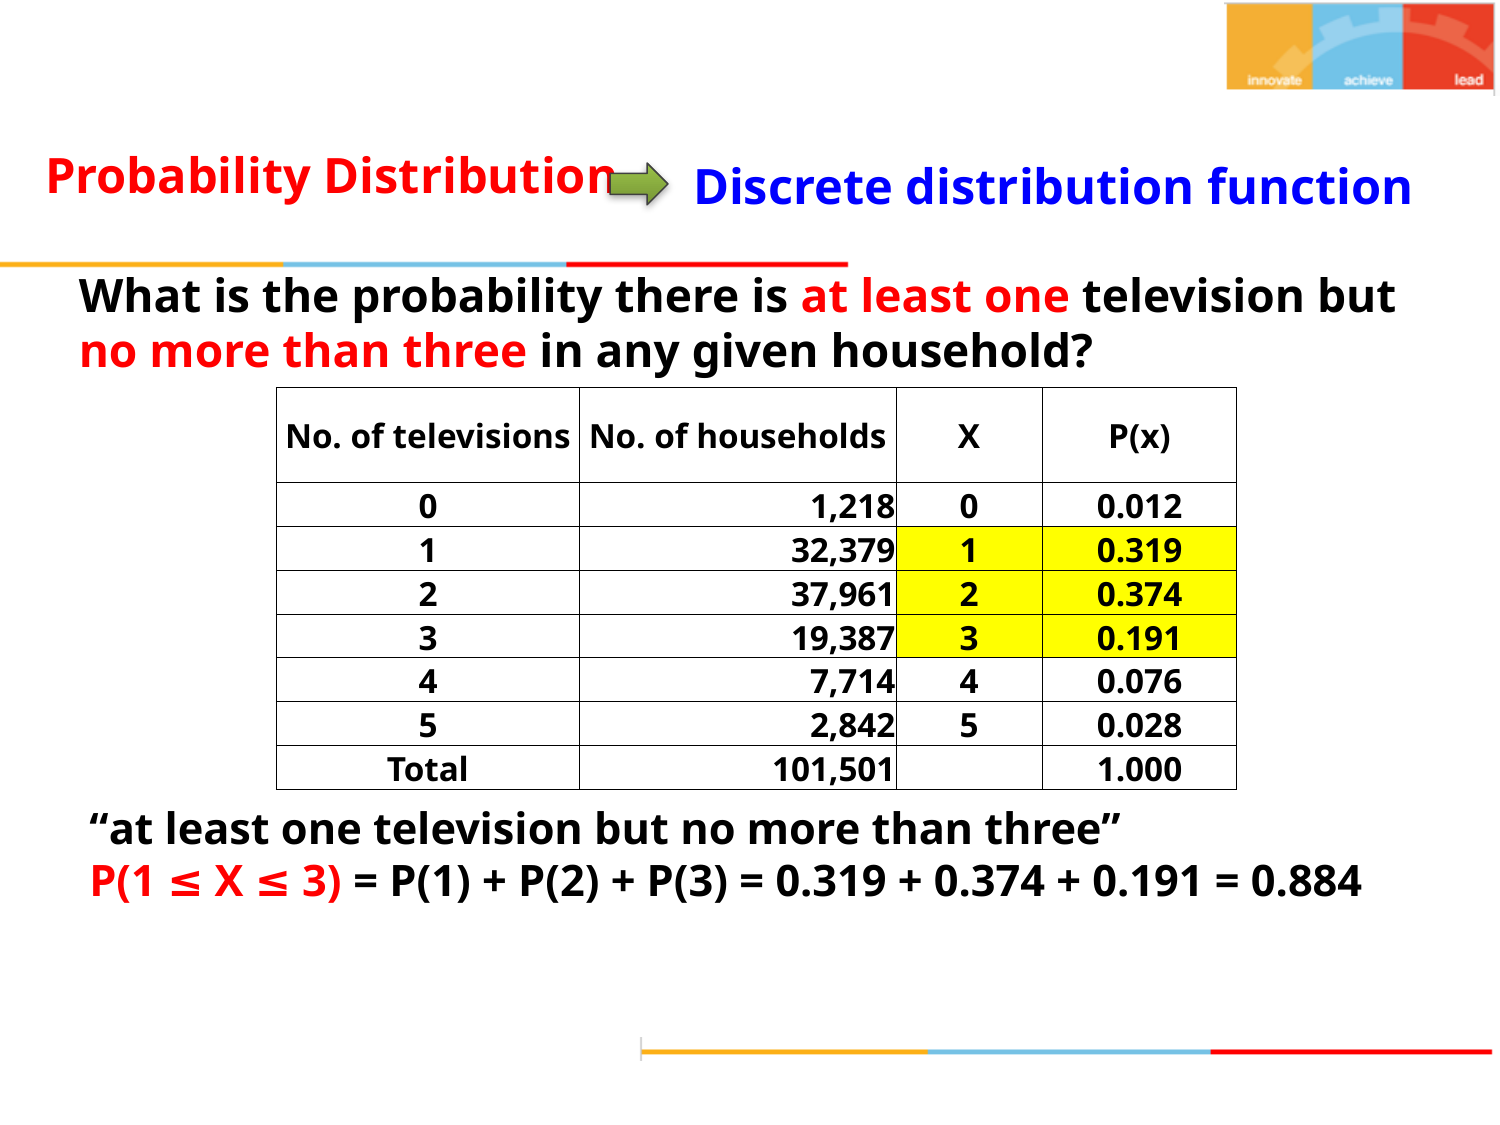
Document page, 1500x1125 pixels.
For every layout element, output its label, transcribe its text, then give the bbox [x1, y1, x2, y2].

table_cell 101,501 [580, 746, 896, 789]
text_box Discrete distribution function [678, 148, 1458, 213]
table_cell 5 [897, 702, 1042, 745]
table_cell 2 [277, 571, 579, 614]
table_cell 0 [277, 483, 579, 526]
table_cell 0 [897, 483, 1042, 526]
table_cell 0.319 [1043, 527, 1236, 570]
table_cell 32,379 [580, 527, 896, 570]
text_box What is the probability there is at least one television but no more than three in any given household? [70, 279, 1432, 863]
table_cell 2 [897, 571, 1042, 614]
table_cell 5 [277, 702, 579, 745]
table_cell [897, 746, 1042, 789]
text_box “at least one television but no more than three” P(1 ≤ X ≤ 3) = P(1) + P(2) + P(3) = 0.319 + 0.374 + 0.191 = 0.884 [81, 797, 1432, 910]
table_cell 0.012 [1043, 483, 1236, 526]
table_cell 7,714 [580, 658, 896, 701]
table_cell 0.028 [1043, 702, 1236, 745]
table_cell 37,961 [580, 571, 896, 614]
table_cell 4 [897, 658, 1042, 701]
table_cell 3 [277, 615, 579, 657]
table_cell Total [277, 746, 579, 789]
table_header No. of televisions [277, 388, 579, 482]
table_cell 0.374 [1043, 571, 1236, 614]
table_header No. of households [580, 388, 896, 482]
table_cell 2,842 [580, 702, 896, 745]
table_cell 0.191 [1043, 615, 1236, 657]
table_cell 0.076 [1043, 658, 1236, 701]
table_header P(x) [1043, 388, 1236, 482]
table_cell 4 [277, 658, 579, 701]
table_header X [897, 388, 1042, 482]
table_cell 1 [277, 527, 579, 570]
table_cell 1.000 [1043, 746, 1236, 789]
table_cell 19,387 [580, 615, 896, 657]
picture [0, 242, 1500, 274]
text_box [609, 162, 669, 206]
picture [1224, 0, 1500, 97]
table_cell 1 [897, 527, 1042, 570]
picture [638, 1037, 1498, 1062]
text_box Probability Distribution [30, 137, 708, 203]
table_cell 3 [897, 615, 1042, 657]
table_cell 1,218 [580, 483, 896, 526]
